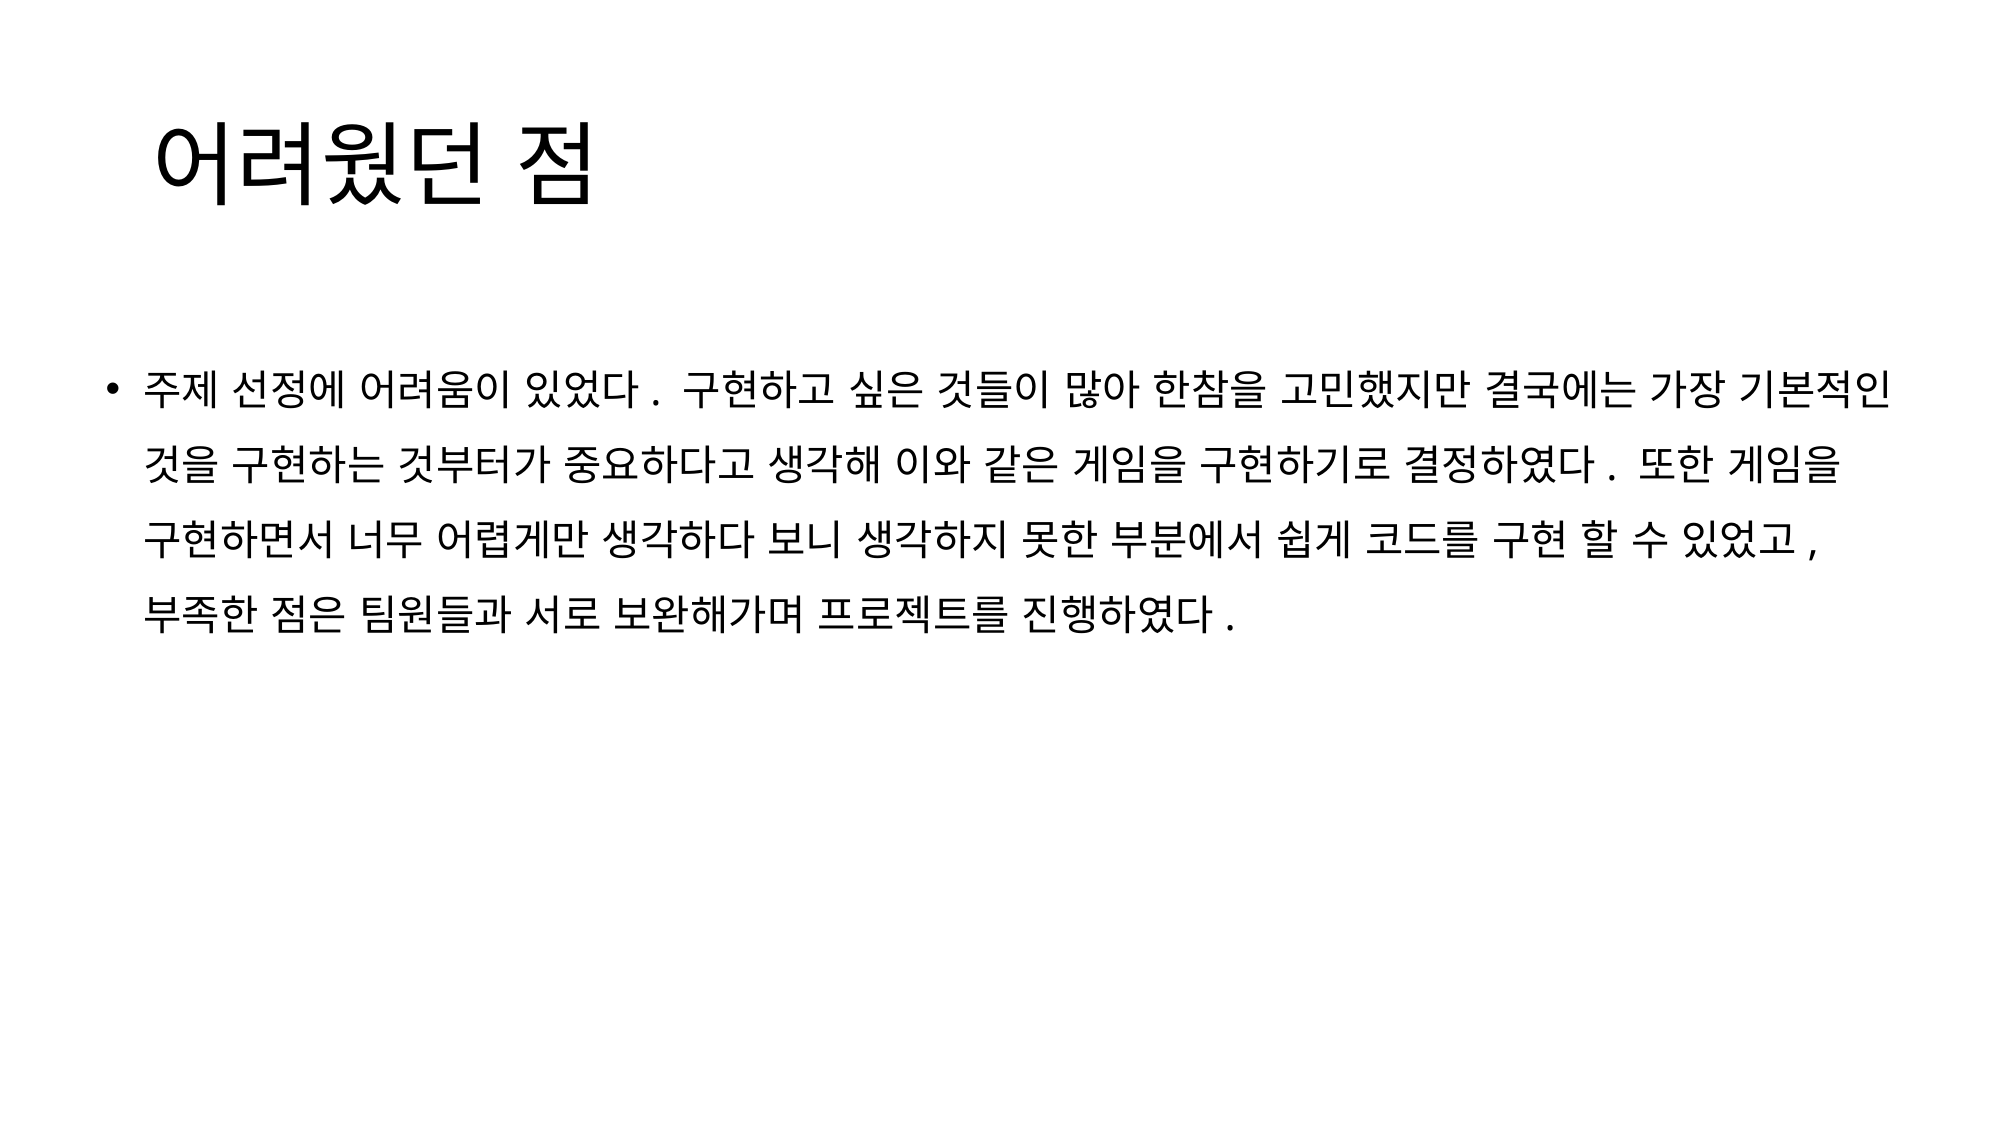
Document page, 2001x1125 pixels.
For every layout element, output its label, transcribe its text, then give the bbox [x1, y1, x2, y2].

list 주제 선정에 어려움이 있었다. 구현하고 싶은 것들이 많아 한참을 고민했지만 결국에는 가장 기본적인 것을 구현하는 것부터가 중요하다고 생각해 이와 같은 게임을 구현하기로 결정하였다. 또한 게임을 구현하면서 너무 어렵게만 생각하다 보니 생각하지 못한 부분에서 쉽게 코드를 구현 할 수 있었고, 부족한 점은 팀원들과 서로 보완해가며 프로젝트를 진행하였다. [90, 330, 1910, 1045]
title 어려웠던 점 [137, 59, 1863, 278]
